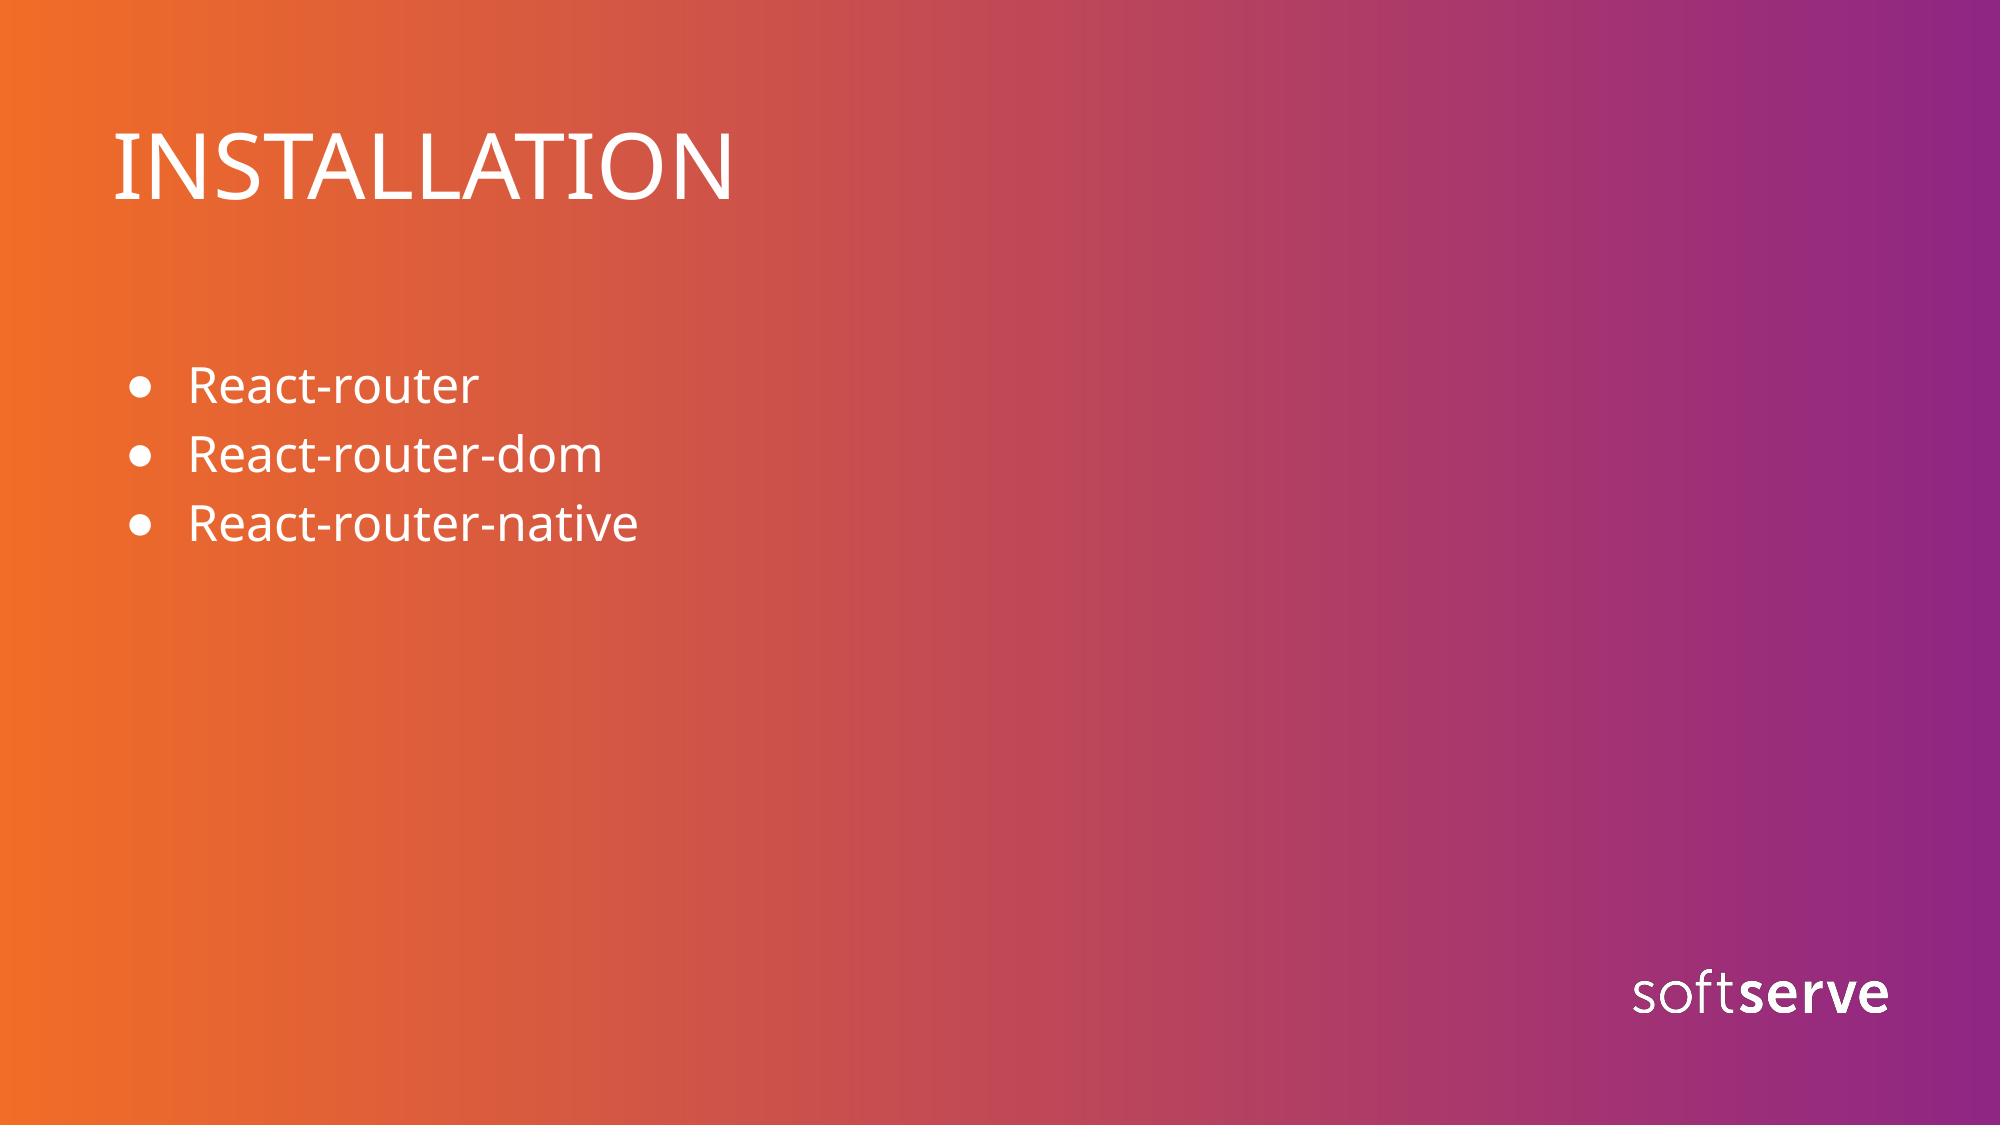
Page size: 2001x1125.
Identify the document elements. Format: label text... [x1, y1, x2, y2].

picture [1633, 968, 1888, 1013]
title INSTALLATION [112, 112, 1888, 225]
list React-router React-router-dom React-router-native [112, 337, 1888, 691]
